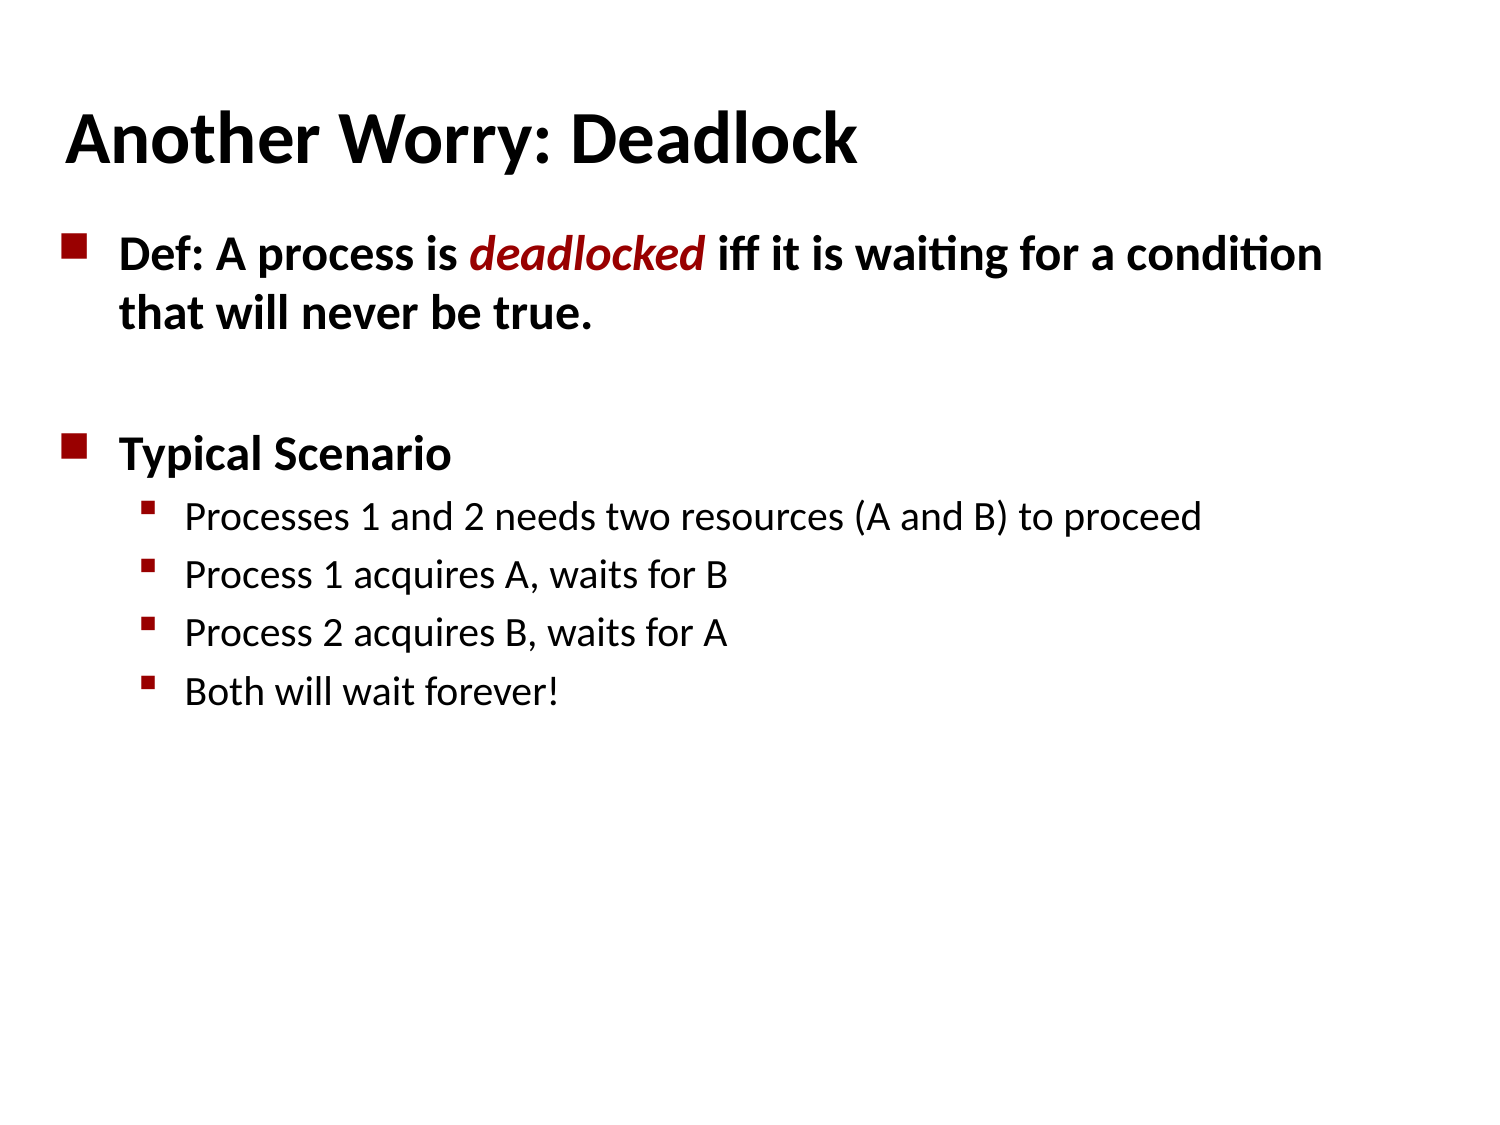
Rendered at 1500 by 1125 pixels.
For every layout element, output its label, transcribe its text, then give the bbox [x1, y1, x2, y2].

title Another Worry: Deadlock [49, 71, 1296, 197]
list Def: A process is deadlocked iff it is waiting for a condition that will never be true. Typical Scenario Processes 1 and 2 needs two resources (A and B) to proceed Process 1 acquires A, waits for B Process 2 acquires B, waits for A Both will wait forever! [47, 212, 1426, 1070]
